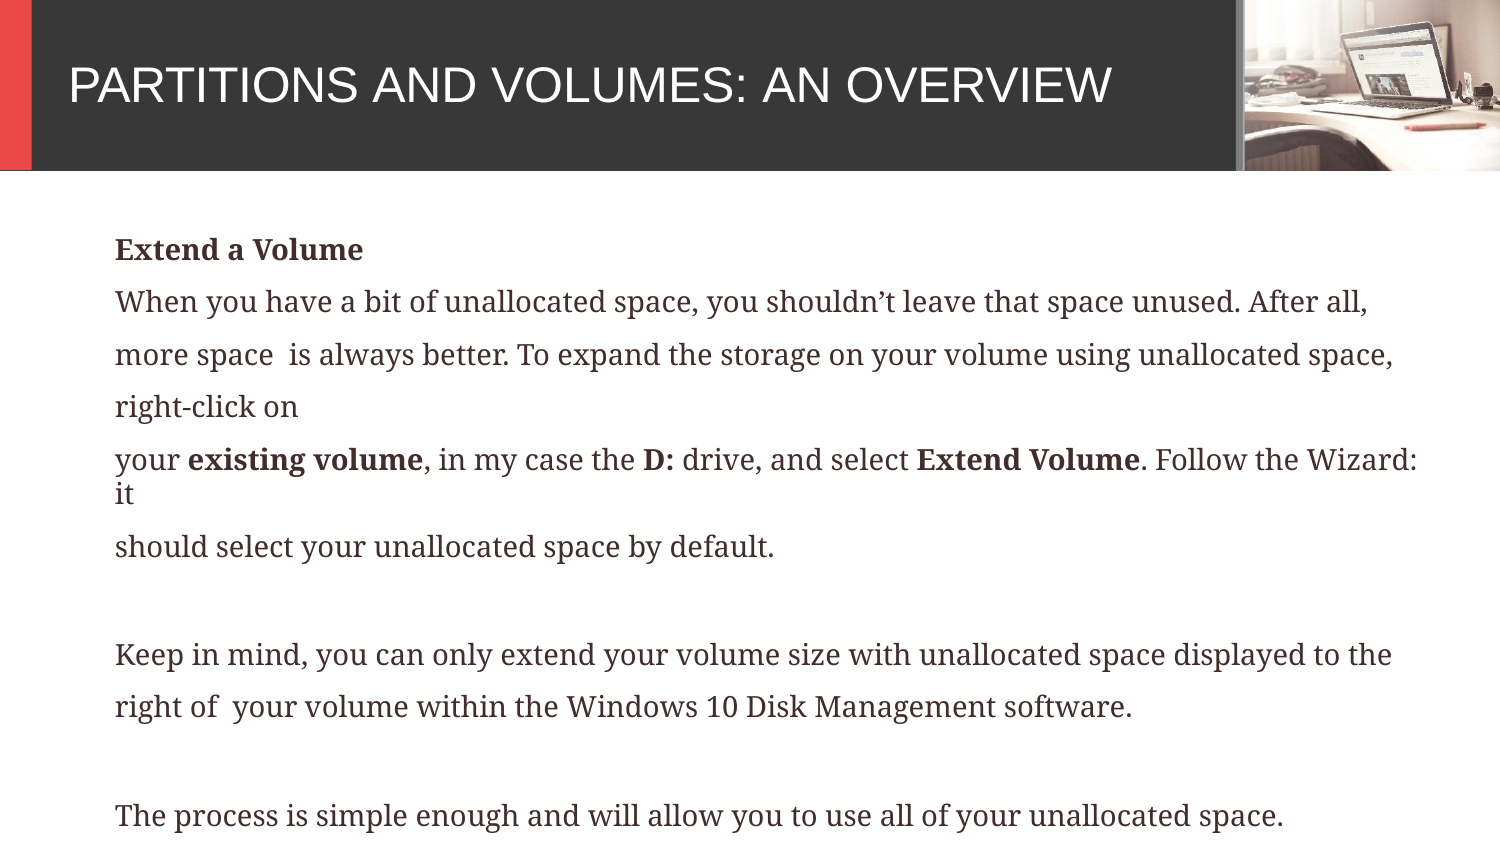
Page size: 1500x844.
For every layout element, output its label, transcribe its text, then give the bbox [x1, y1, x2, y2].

text_box Extend a Volume When you have a bit of unallocated space, you shouldn’t leave that space unused. After all, more space is always better. To expand the storage on your volume using unallocated space, right-click on your existing volume, in my case the D: drive, and select Extend Volume. Follow the Wizard: it should select your unallocated space by default. Keep in mind, you can only extend your volume size with unallocated space displayed to the right of your volume within the Windows 10 Disk Management software. The process is simple enough and will allow you to use all of your unallocated space. [112, 211, 1423, 833]
title PARTITIONS AND VOLUMES: AN OVERVIEW [66, 50, 1117, 193]
picture [0, 0, 1500, 176]
